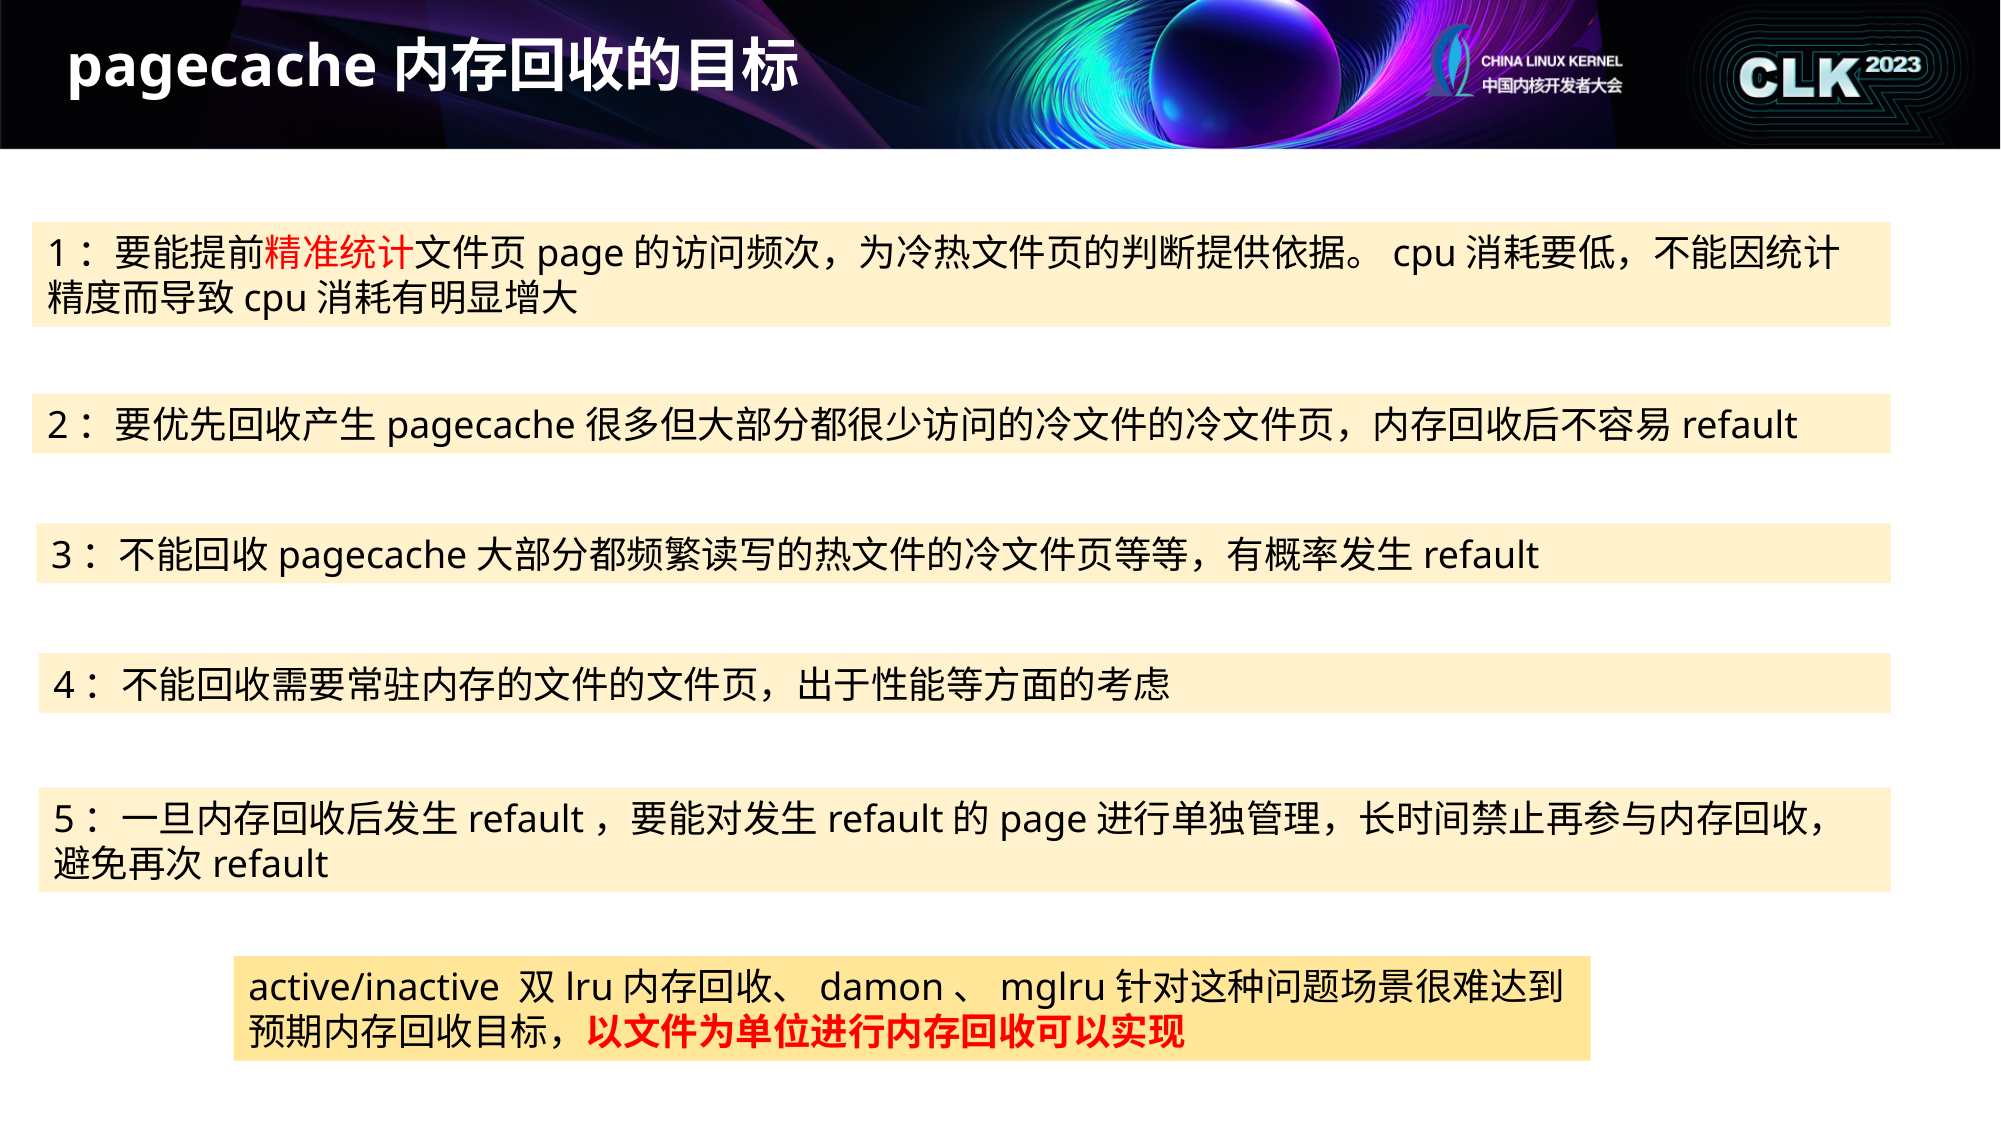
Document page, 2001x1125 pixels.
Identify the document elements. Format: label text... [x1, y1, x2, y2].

text_box 2：要优先回收产生pagecache很多但大部分都很少访问的冷文件的冷文件页，内存回收后不容易refault [32, 393, 1891, 454]
text_box 3：不能回收pagecache大部分都频繁读写的热文件的冷文件页等等，有概率发生refault [36, 523, 1891, 584]
text_box 1：要能提前精准统计文件页page的访问频次，为冷热文件页的判断提供依据。cpu消耗要低，不能因统计精度而导致cpu消耗有明显增大 [32, 221, 1891, 327]
text_box 5：一旦内存回收后发生refault，要能对发生refault的page进行单独管理，长时间禁止再参与内存回收，避免再次refault [38, 787, 1891, 893]
text_box active/inactive 双lru内存回收、damon、mglru针对这种问题场景很难达到预期内存回收目标，以文件为单位进行内存回收可以实现 [233, 956, 1591, 1061]
text_box 4：不能回收需要常驻内存的文件的文件页，出于性能等方面的考虑 [38, 653, 1891, 713]
picture [0, 0, 2001, 1125]
title pagecache内存回收的目标 [51, 13, 1003, 122]
